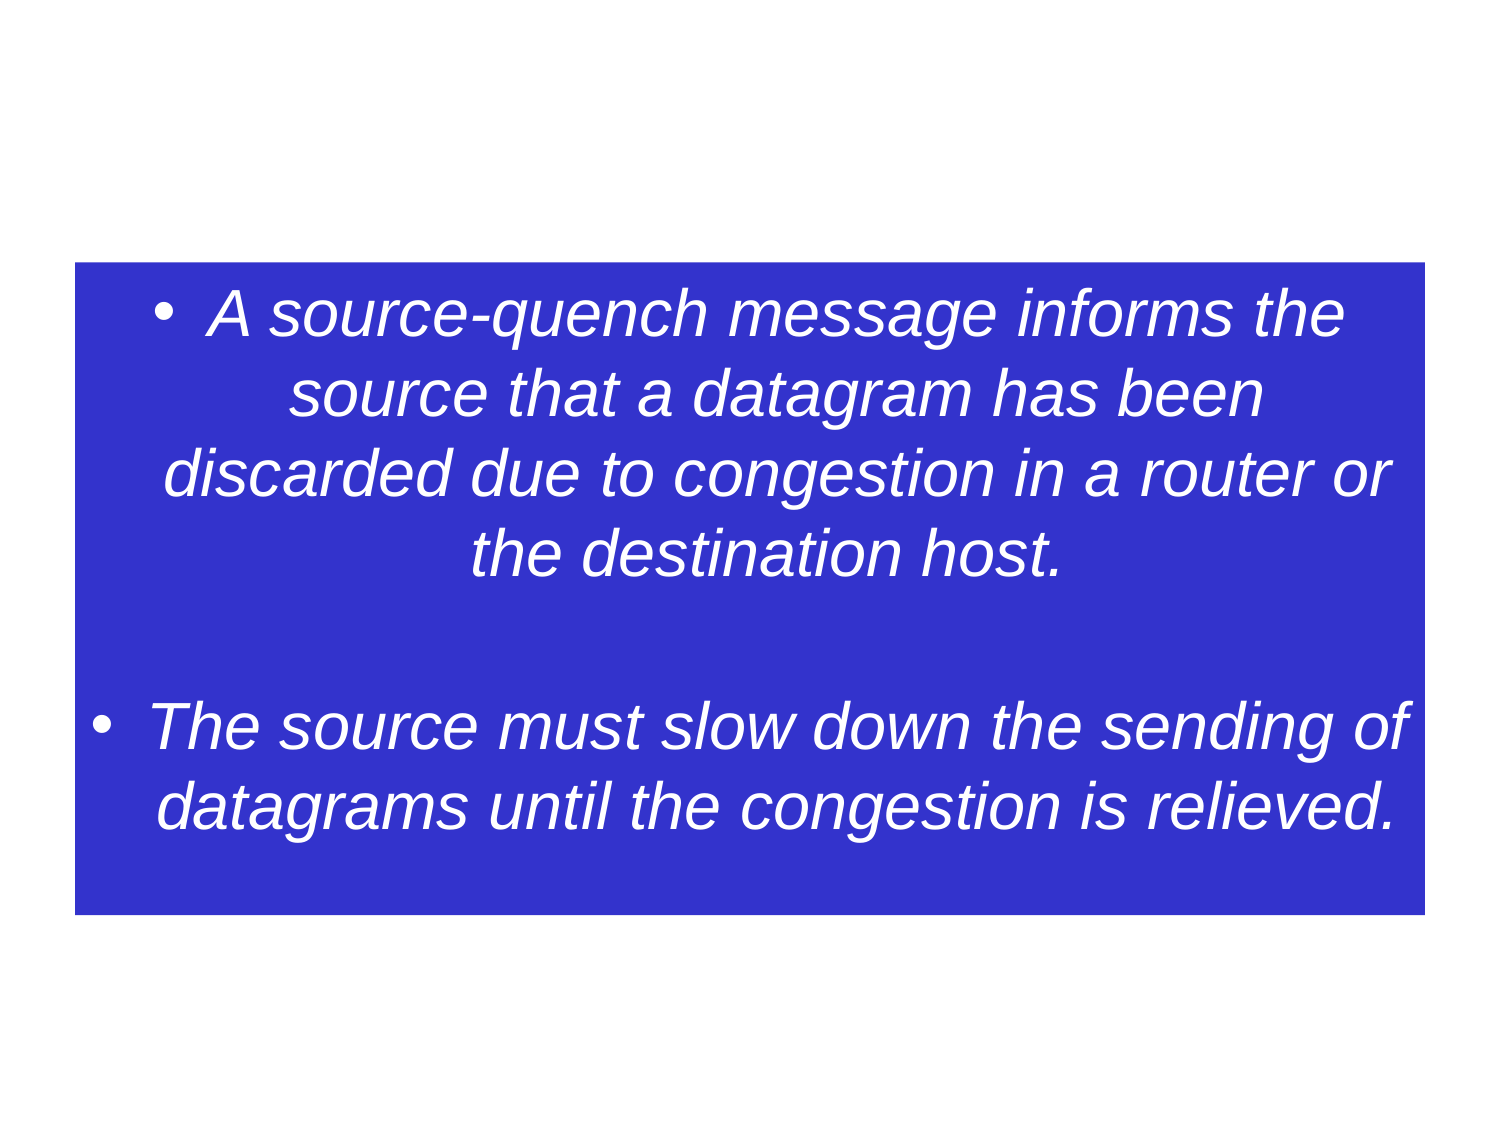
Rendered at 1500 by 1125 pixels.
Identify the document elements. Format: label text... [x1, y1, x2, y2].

list A source-quench message informs the source that a datagram has been discarded due to congestion in a router or the destination host. The source must slow down the sending of datagrams until the congestion is relieved. [75, 262, 1425, 916]
